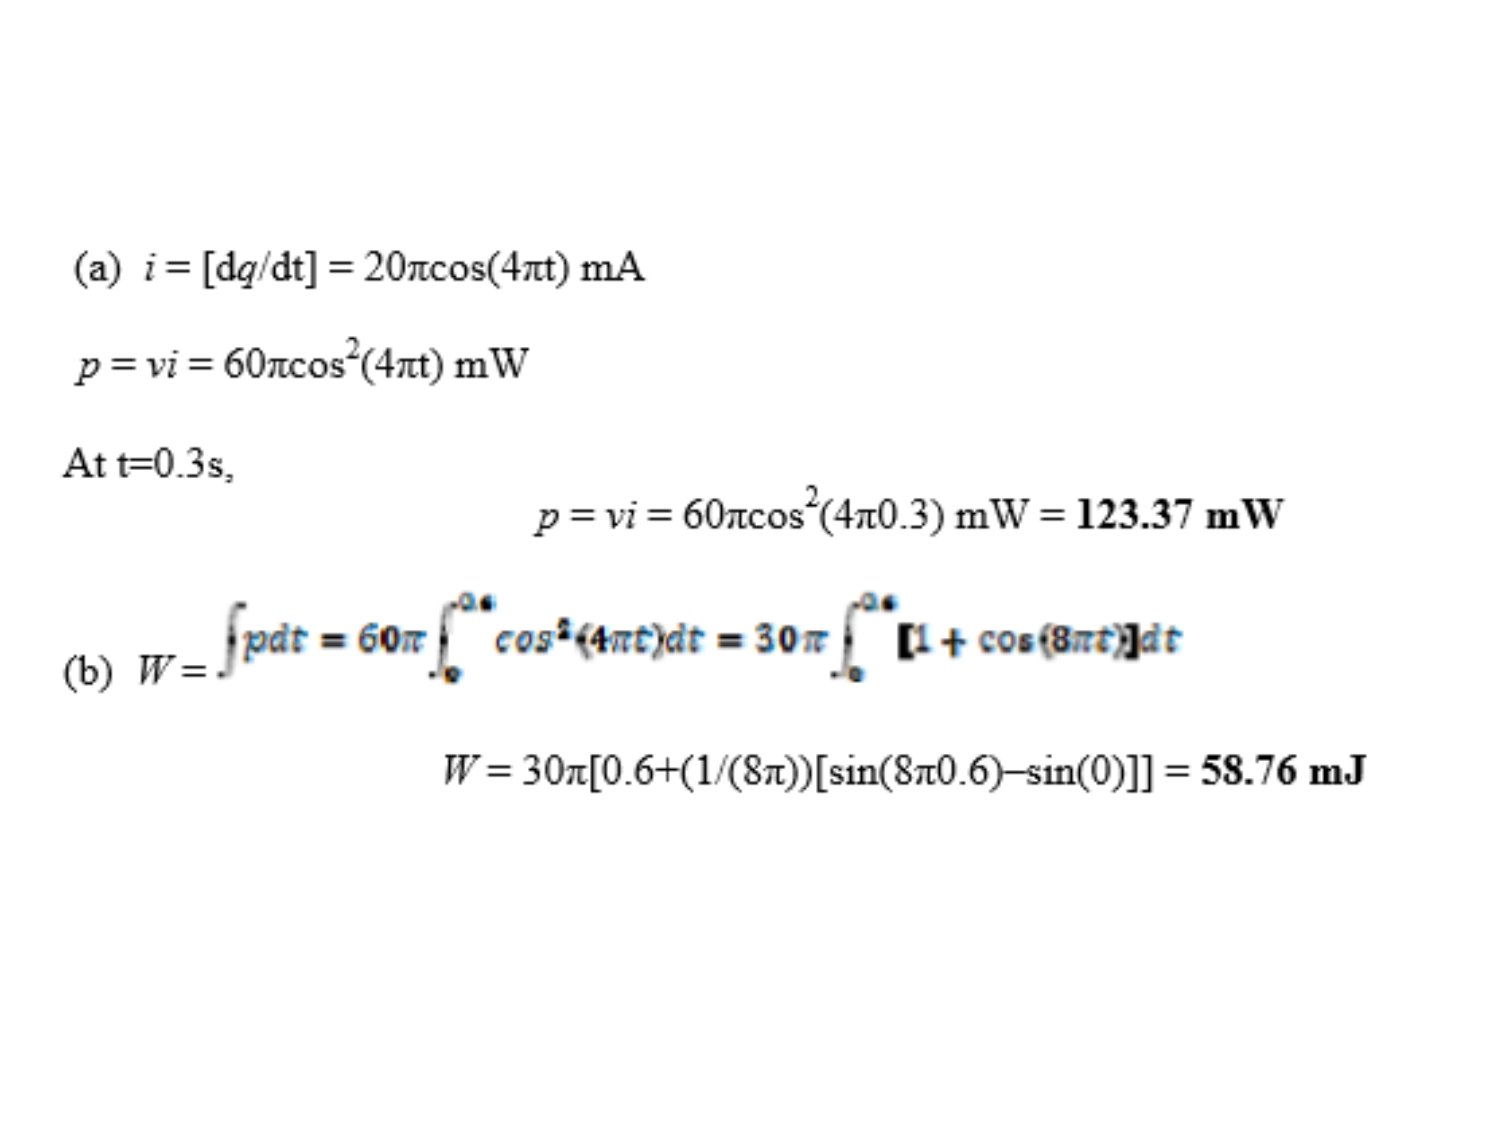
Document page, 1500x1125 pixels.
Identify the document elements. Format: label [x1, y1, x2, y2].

picture [29, 214, 1464, 858]
